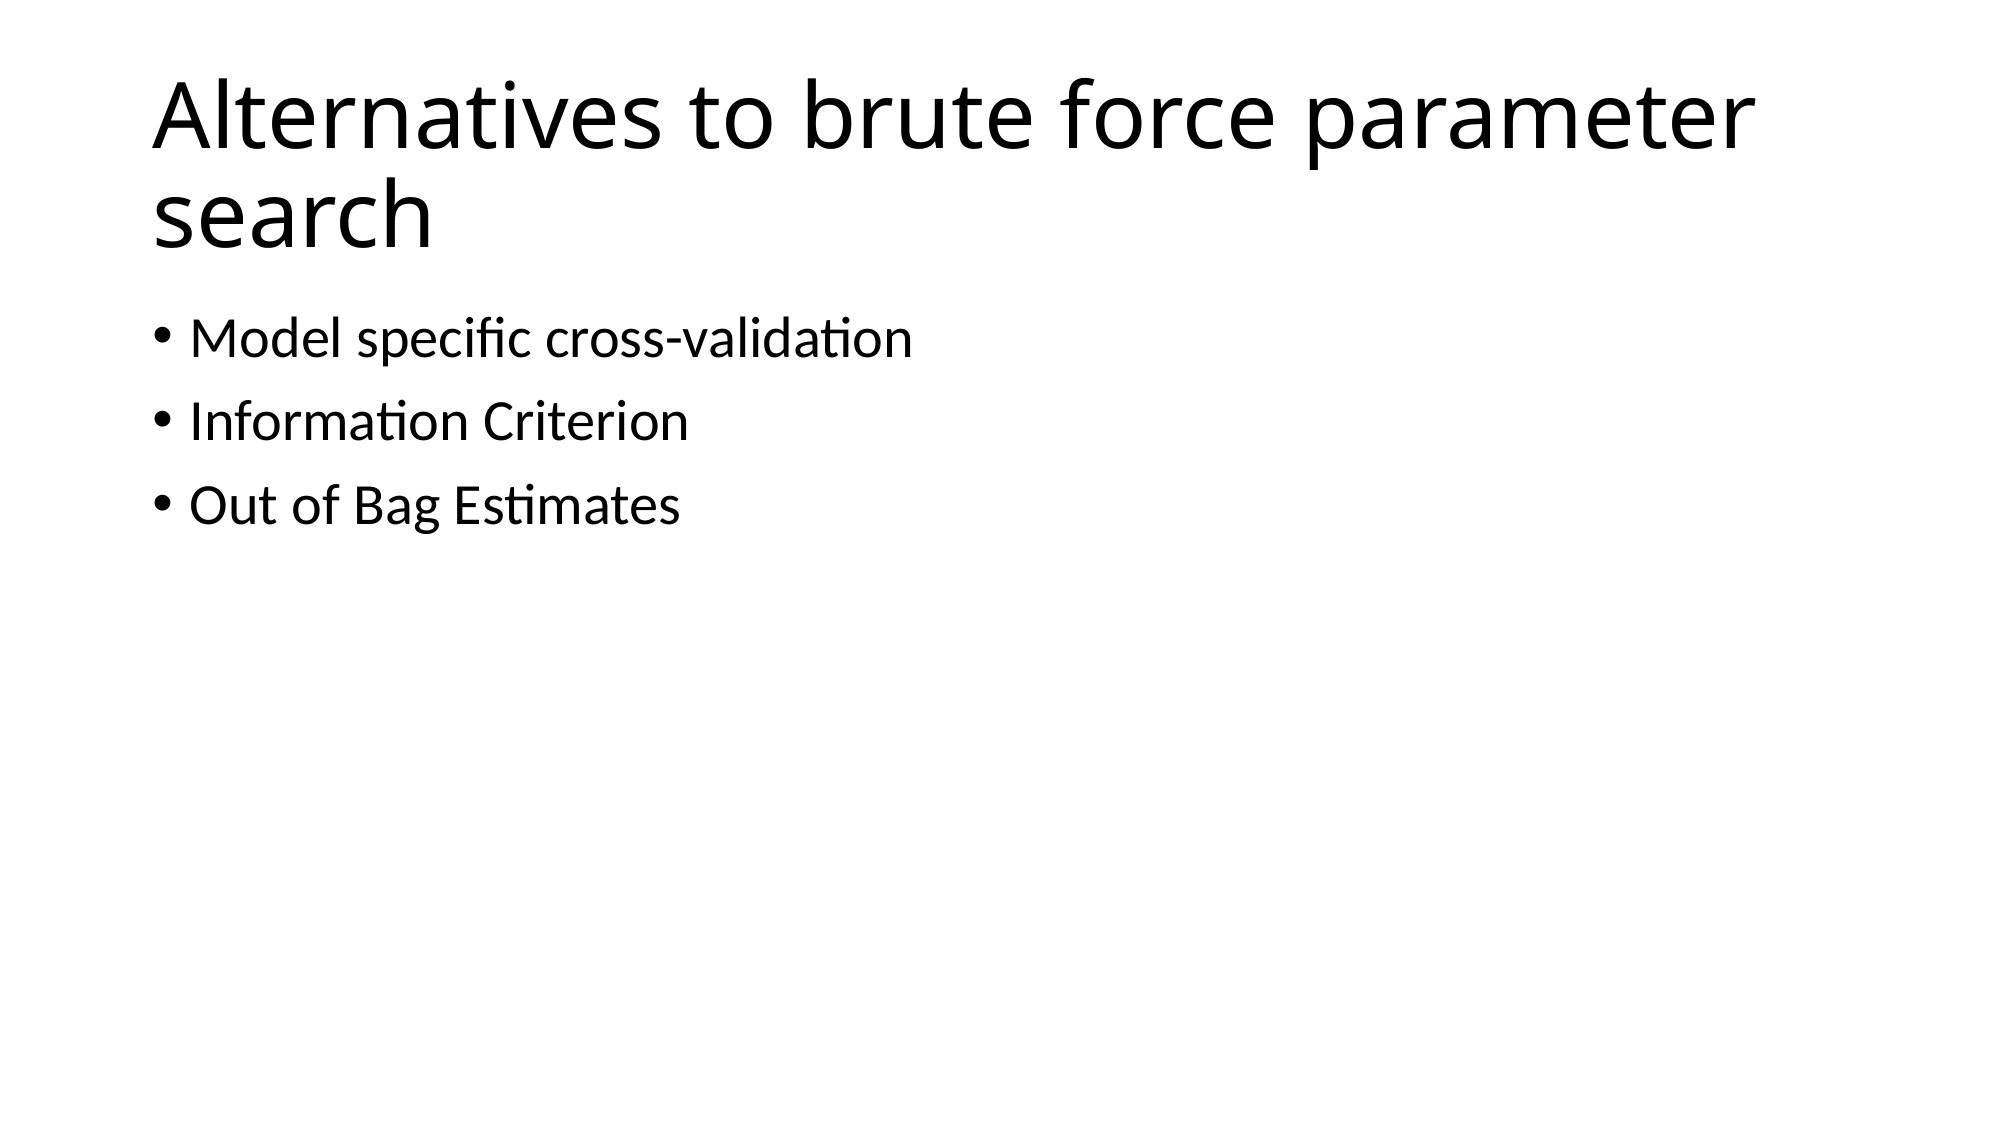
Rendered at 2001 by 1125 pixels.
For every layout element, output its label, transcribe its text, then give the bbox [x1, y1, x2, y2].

list Model specific cross-validation Information Criterion Out of Bag Estimates [137, 299, 1863, 1014]
title Alternatives to brute force parameter search [137, 59, 1863, 278]
